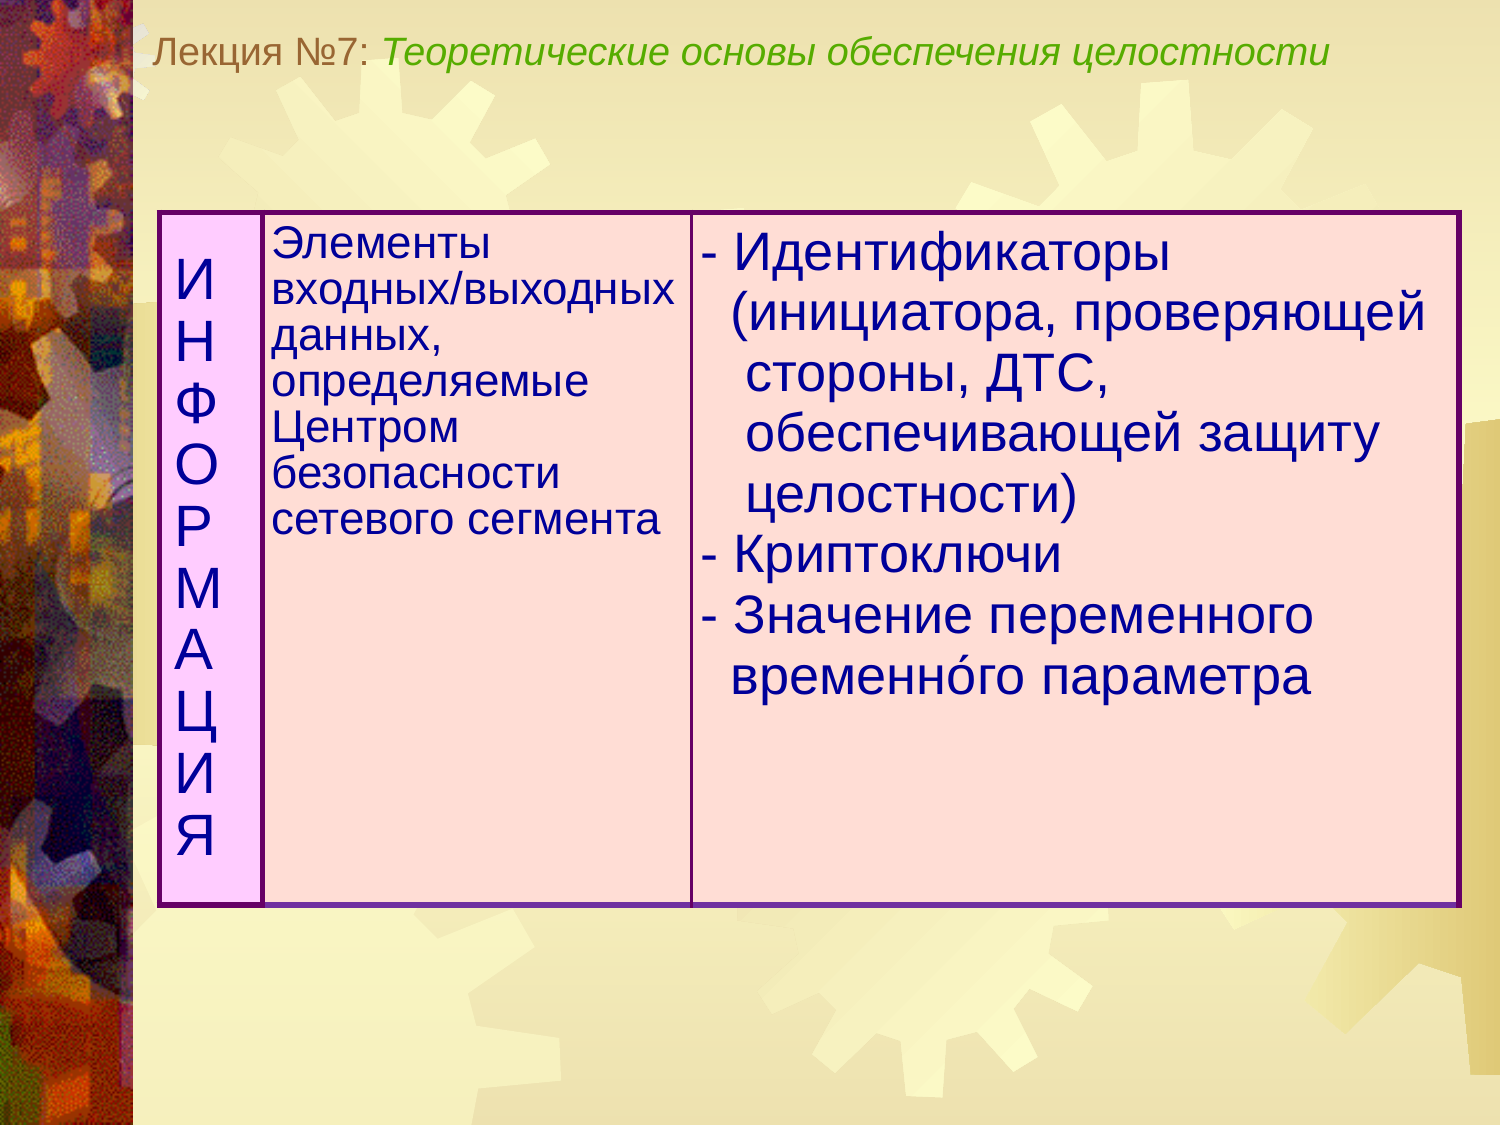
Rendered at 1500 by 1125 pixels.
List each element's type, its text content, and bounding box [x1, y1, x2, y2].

picture [0, 0, 133, 1125]
table_header - Идентификаторы (инициатора, проверяющей стороны, ДТС, обеспечивающей защиту целостности) - Криптоключи - Значение переменного временно́го параметра [693, 215, 1456, 902]
table_header И Н Ф О Р М А Ц И Я [162, 215, 260, 902]
text_box Лекция №7: Теоретические основы обеспечения целостности [130, 31, 1500, 74]
table_header Элементы входных/выходных данных, определяемые Центром безопасности сетевого сегмента [265, 215, 690, 902]
